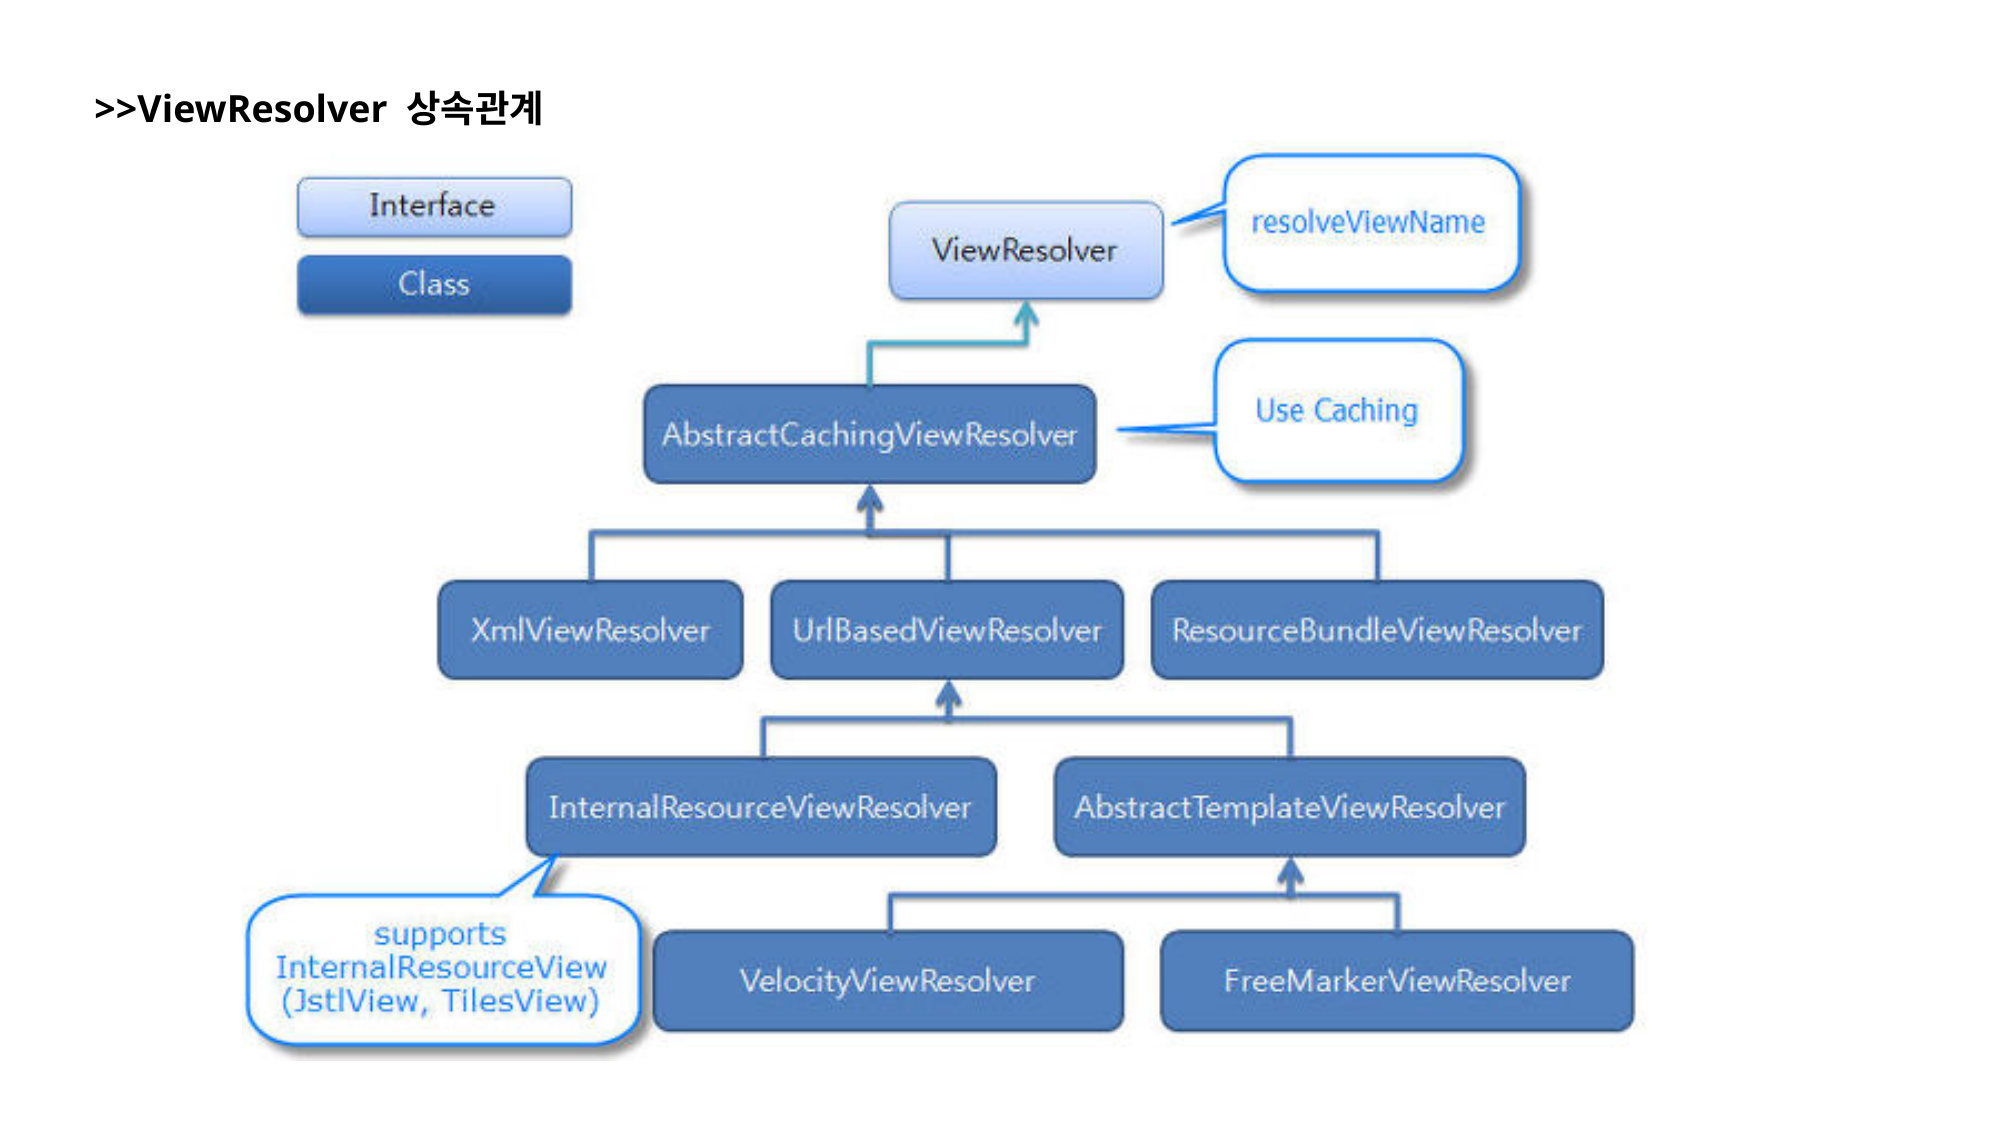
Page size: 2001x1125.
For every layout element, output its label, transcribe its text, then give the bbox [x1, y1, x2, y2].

text_box >>ViewResolver 상속관계 [79, 77, 560, 138]
picture [242, 140, 1665, 1061]
